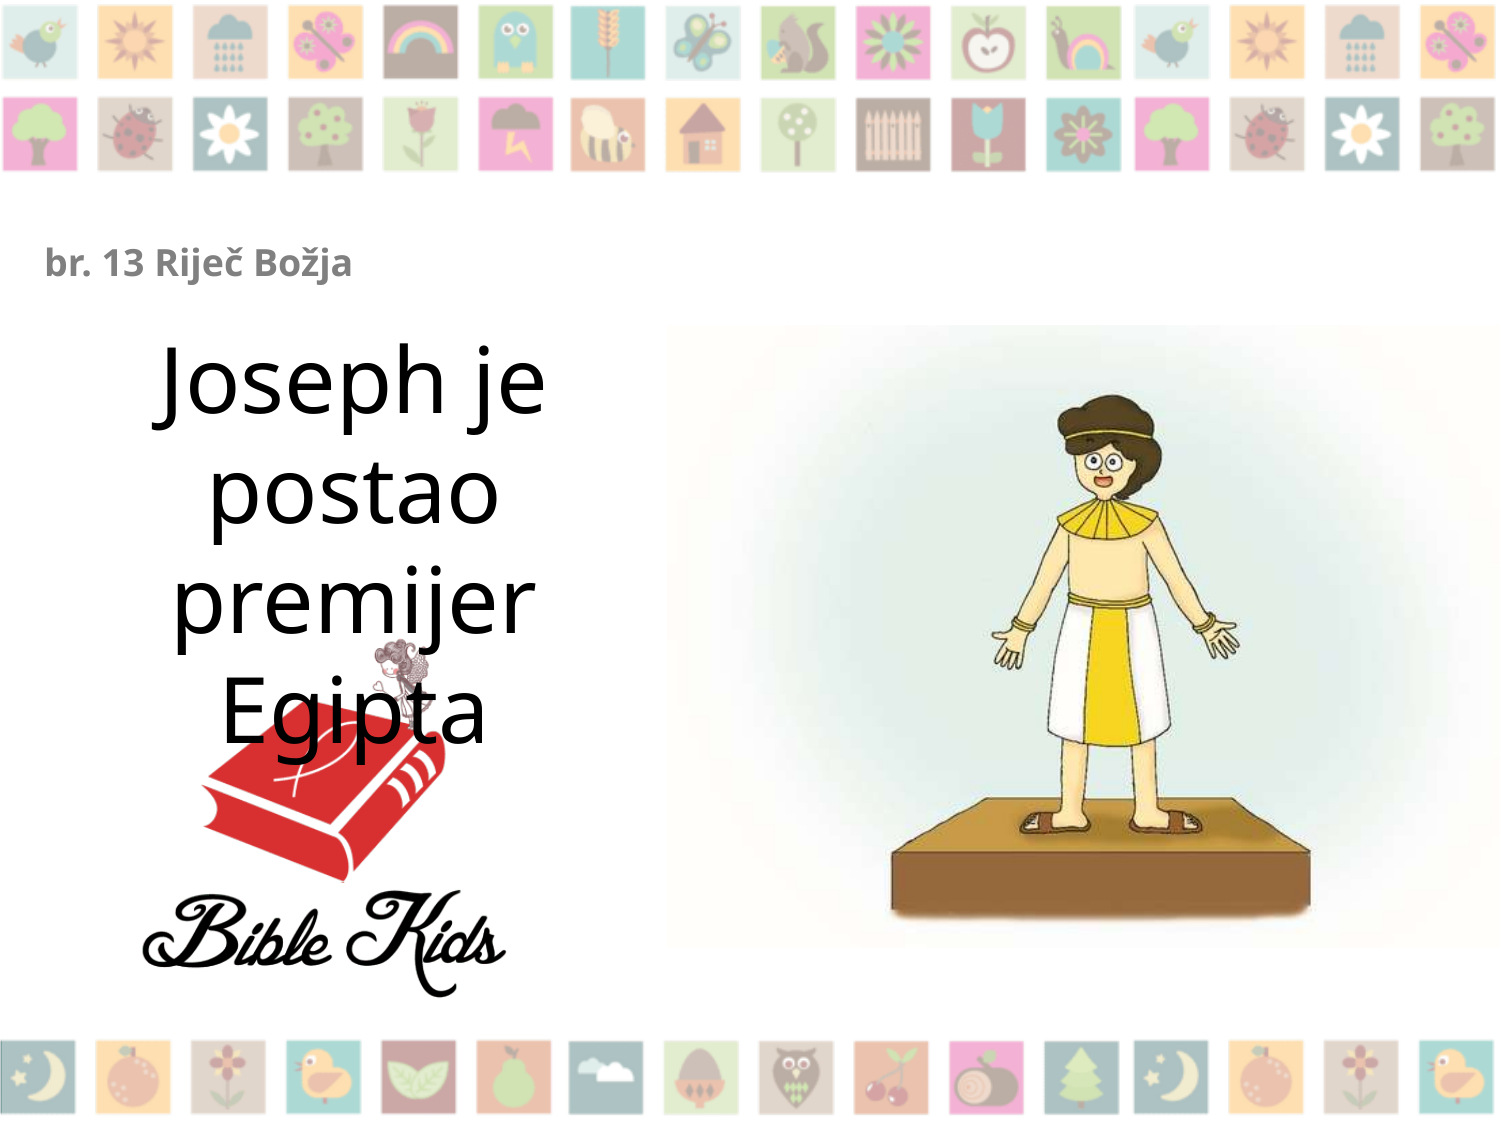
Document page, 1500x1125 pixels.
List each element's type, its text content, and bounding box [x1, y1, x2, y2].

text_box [0, 3, 1500, 181]
picture [666, 325, 1500, 948]
text_box Joseph je postao premijer Egipta [29, 314, 680, 769]
picture [117, 600, 544, 1027]
text_box br. 13 Riječ Božja [29, 231, 543, 292]
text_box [0, 1028, 1500, 1118]
